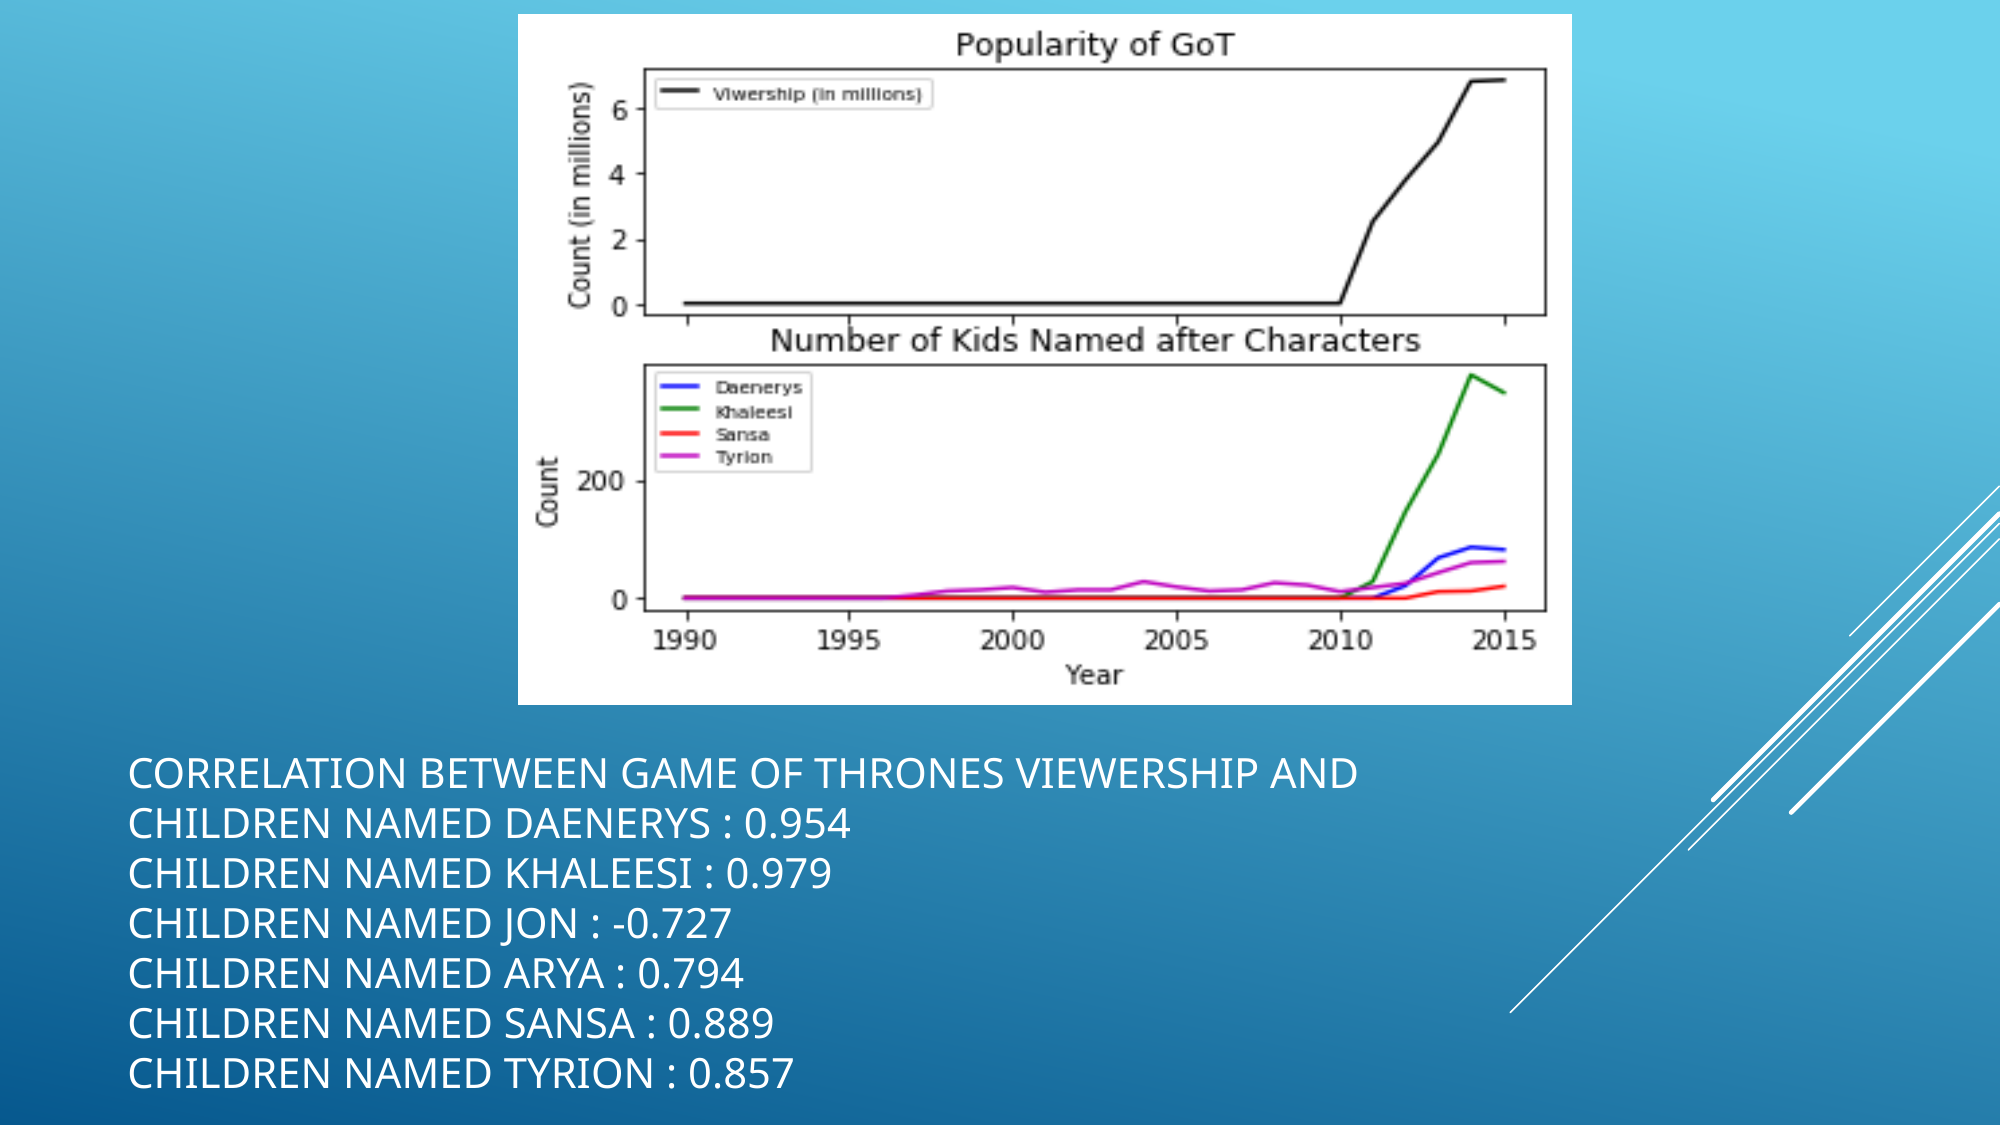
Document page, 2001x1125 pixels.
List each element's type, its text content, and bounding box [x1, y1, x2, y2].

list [517, 14, 1572, 705]
title Correlation between Game of Thrones viewership and children named Daenerys : 0.954 children named Khaleesi : 0.979 children named Jon : -0.727 children named Arya : 0.794 children named Sansa : 0.889 children named Tyrion : 0.857 [112, 736, 1513, 1109]
